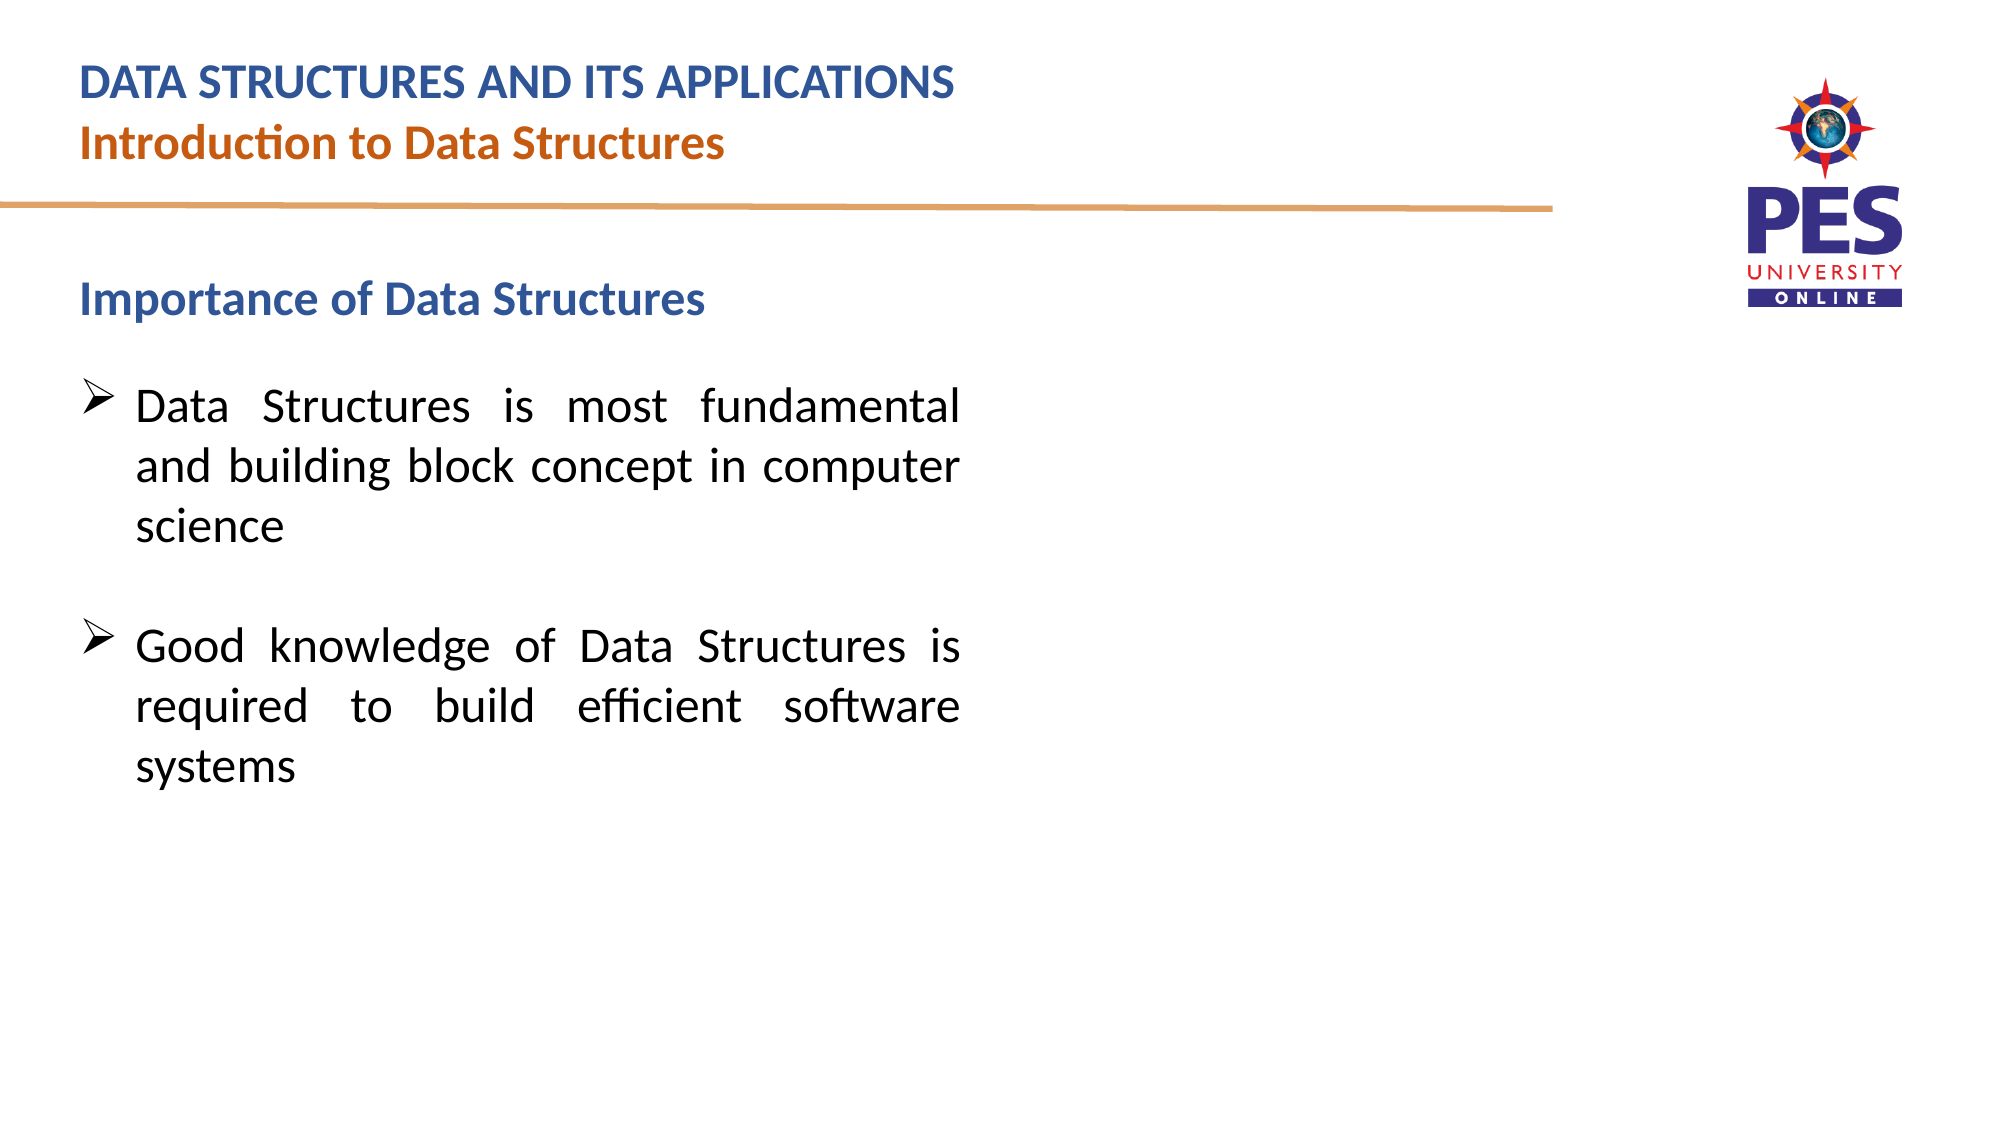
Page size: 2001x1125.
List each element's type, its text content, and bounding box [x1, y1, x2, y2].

picture [1748, 76, 1902, 307]
text_box Data Structures is most fundamental and building block concept in computer science Good knowledge of Data Structures is required to build efficient software systems [64, 365, 977, 1101]
text_box DATA STRUCTURES AND ITS APPLICATIONS [64, 41, 1295, 101]
text_box Introduction to Data Structures [64, 101, 1377, 177]
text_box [0, 204, 1553, 209]
text_box Importance of Data Structures [64, 258, 823, 334]
